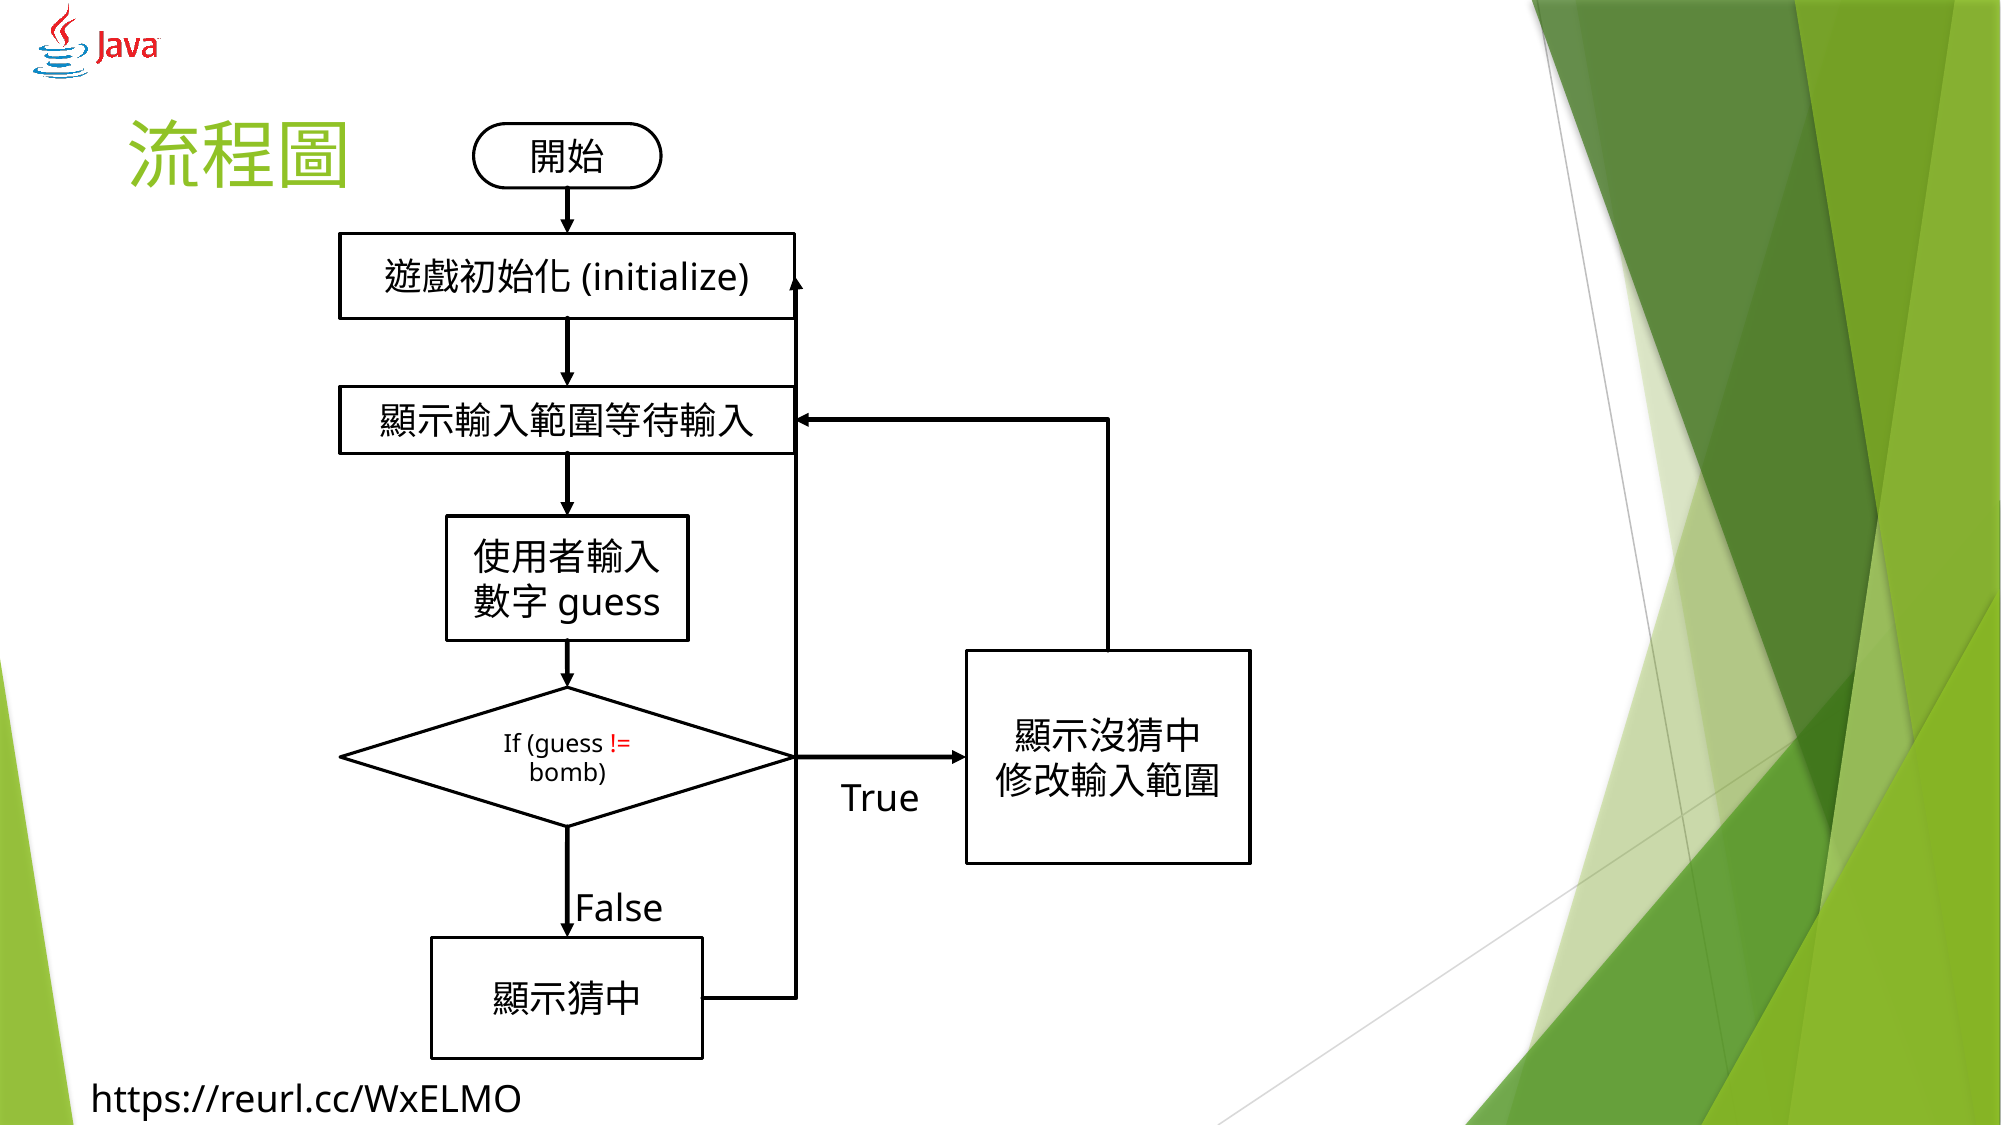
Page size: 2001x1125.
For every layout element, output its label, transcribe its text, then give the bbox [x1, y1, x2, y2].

text_box 遊戲初始化(initialize) [338, 232, 796, 320]
text_box 使用者輸入數字guess [445, 514, 690, 642]
text_box 顯示輸入範圍等待輸入 [338, 385, 697, 455]
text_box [702, 275, 795, 999]
title 流程圖 [111, 99, 1522, 317]
text_box If (guess != bomb) [338, 686, 697, 828]
text_box 顯示沒猜中 修改輸入範圍 [965, 649, 1252, 865]
text_box False [571, 876, 679, 937]
text_box 開始 [471, 122, 663, 190]
picture [27, 1, 165, 79]
text_box True [826, 766, 935, 826]
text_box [835, 377, 1068, 693]
text_box 顯示猜中 [430, 936, 704, 1060]
